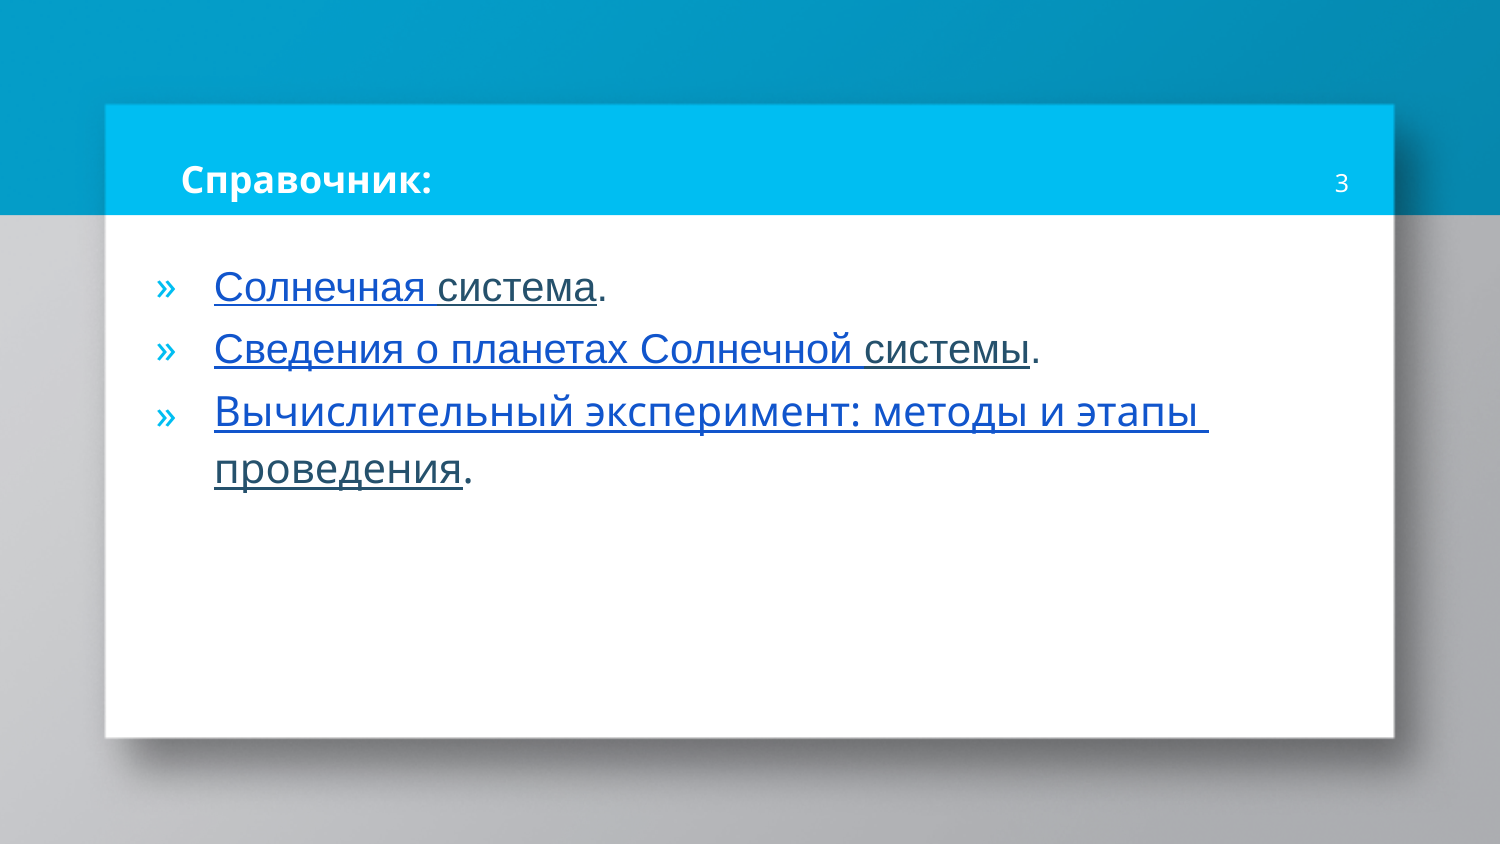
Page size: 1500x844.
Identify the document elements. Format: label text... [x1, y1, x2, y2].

list Солнечная система. Сведения о планетах Солнечной системы. Вычислительный эксперимент: методы и этапы проведения. [123, 244, 1376, 699]
title Справочник: [165, 106, 1273, 217]
slide_number 3 [1273, 106, 1364, 217]
picture [0, 216, 1500, 844]
